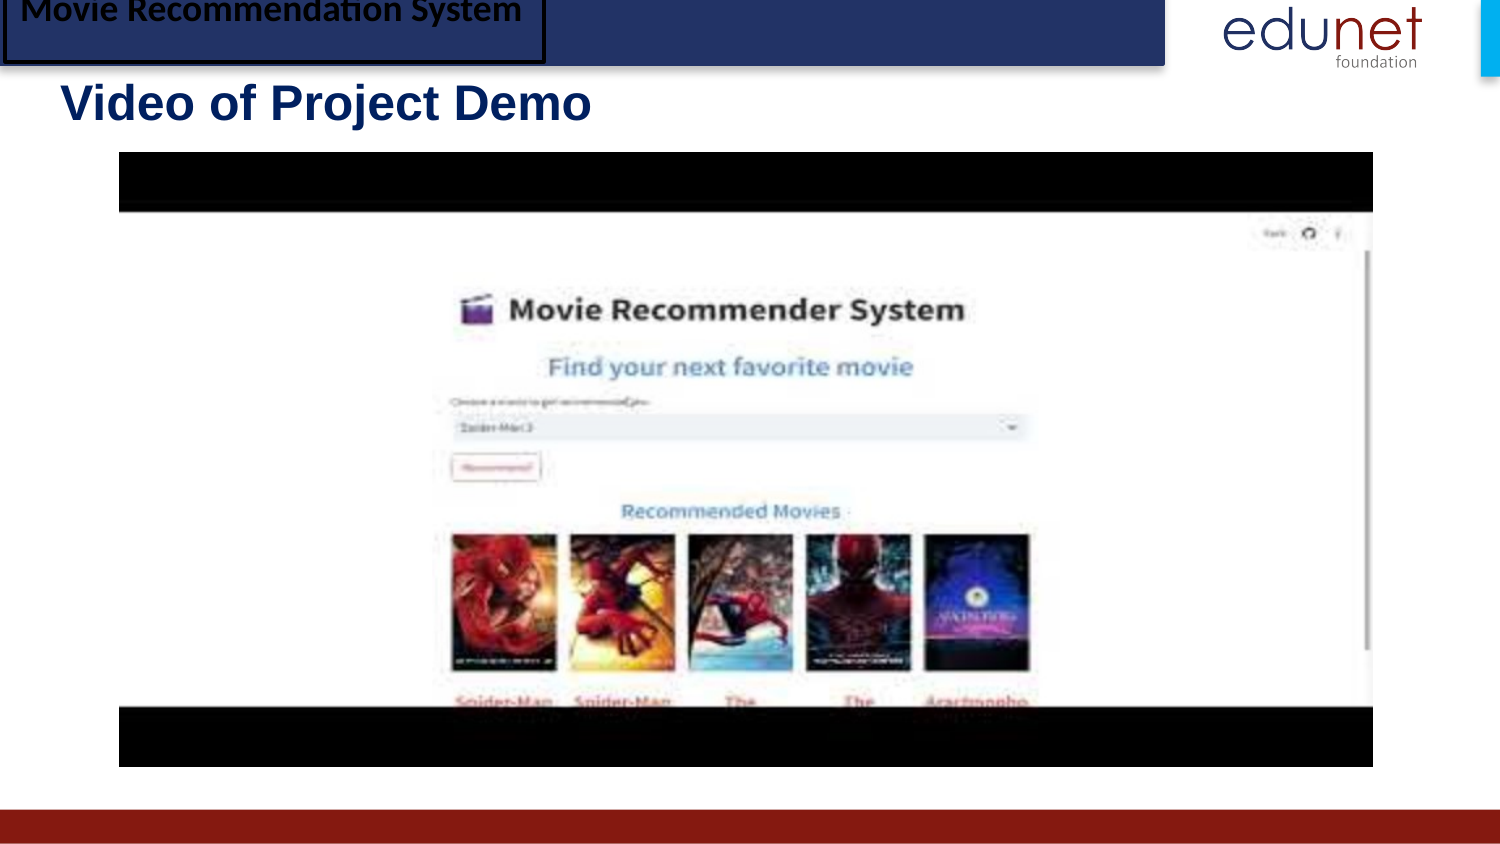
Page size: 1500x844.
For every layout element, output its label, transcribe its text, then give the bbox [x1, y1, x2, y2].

text_box Video of Project Demo [45, 62, 1443, 138]
picture [1219, 4, 1424, 62]
text_box Movie Recommendation System [3, 0, 546, 64]
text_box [118, 150, 1374, 768]
